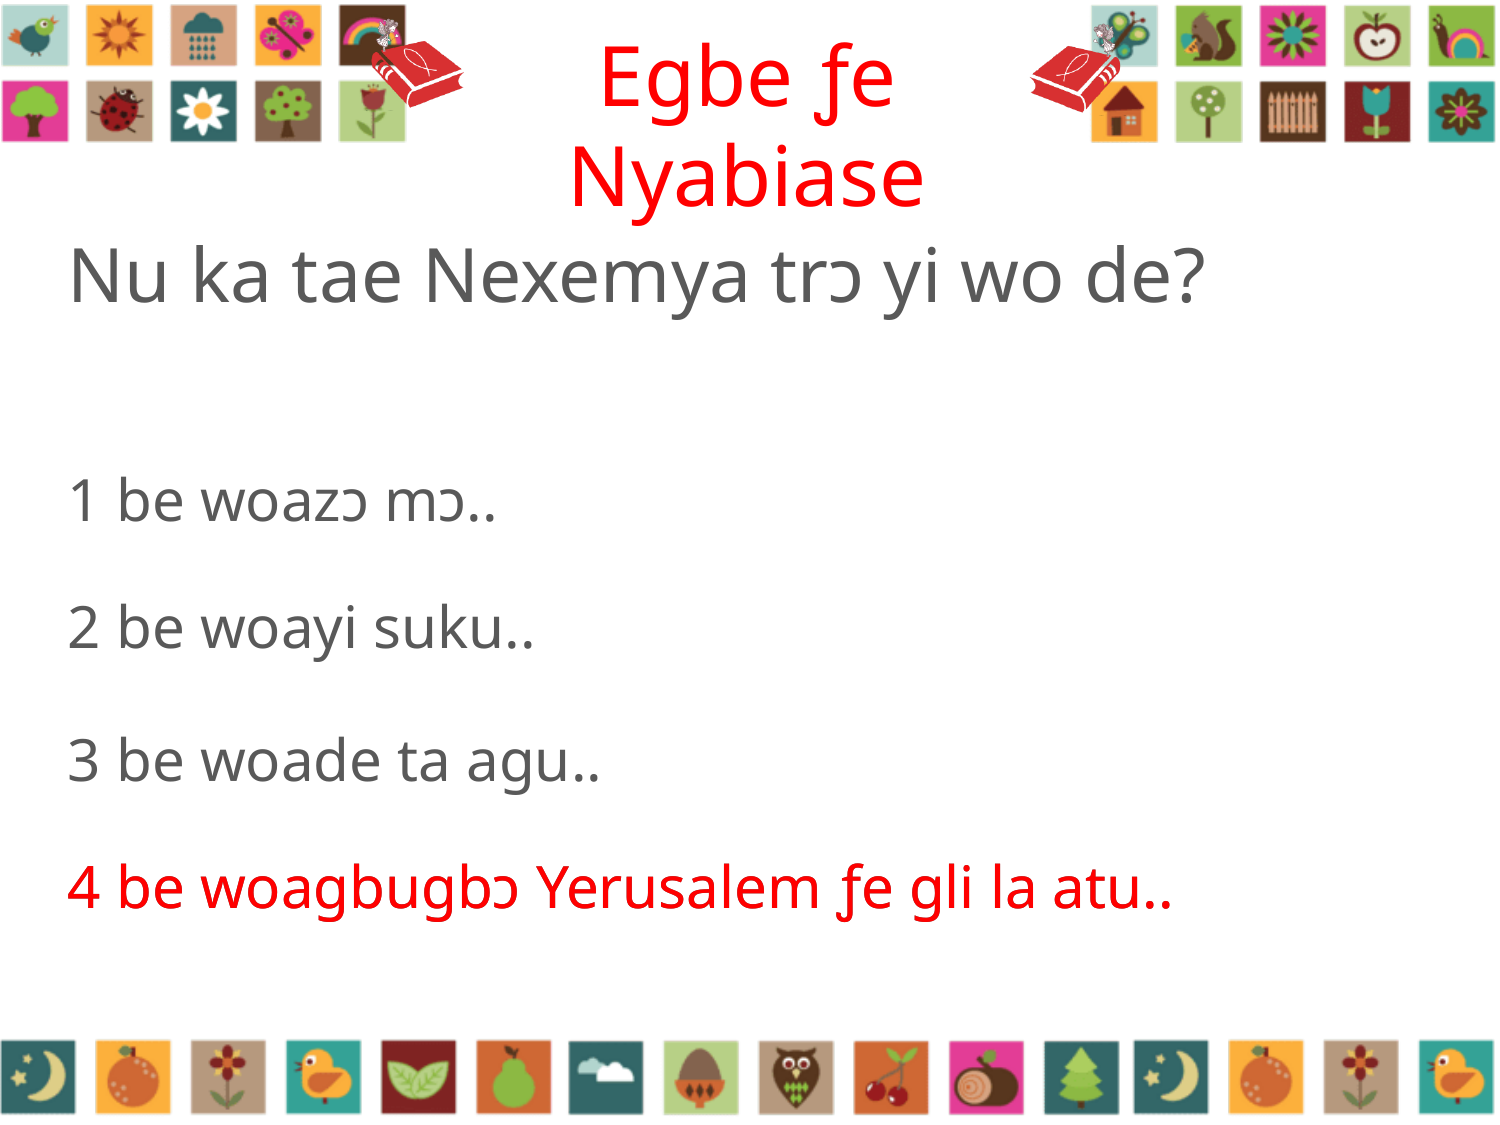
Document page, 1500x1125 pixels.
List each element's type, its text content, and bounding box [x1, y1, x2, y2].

picture [998, 3, 1500, 150]
text_box 4 be woagbugbɔ Yerusalem ƒe gli la atu.. [53, 842, 1483, 928]
text_box 3 be woade ta agu.. [53, 716, 1483, 801]
text_box Egbe ƒe Nyabiase [414, 16, 1080, 219]
text_box Nu ka tae Nexemya trɔ yi wo de? [53, 219, 1436, 325]
text_box 1 be woazɔ mɔ.. [53, 456, 1436, 541]
text_box 2 be woayi suku.. [53, 582, 1436, 668]
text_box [0, 1028, 1500, 1118]
picture [0, 3, 496, 150]
